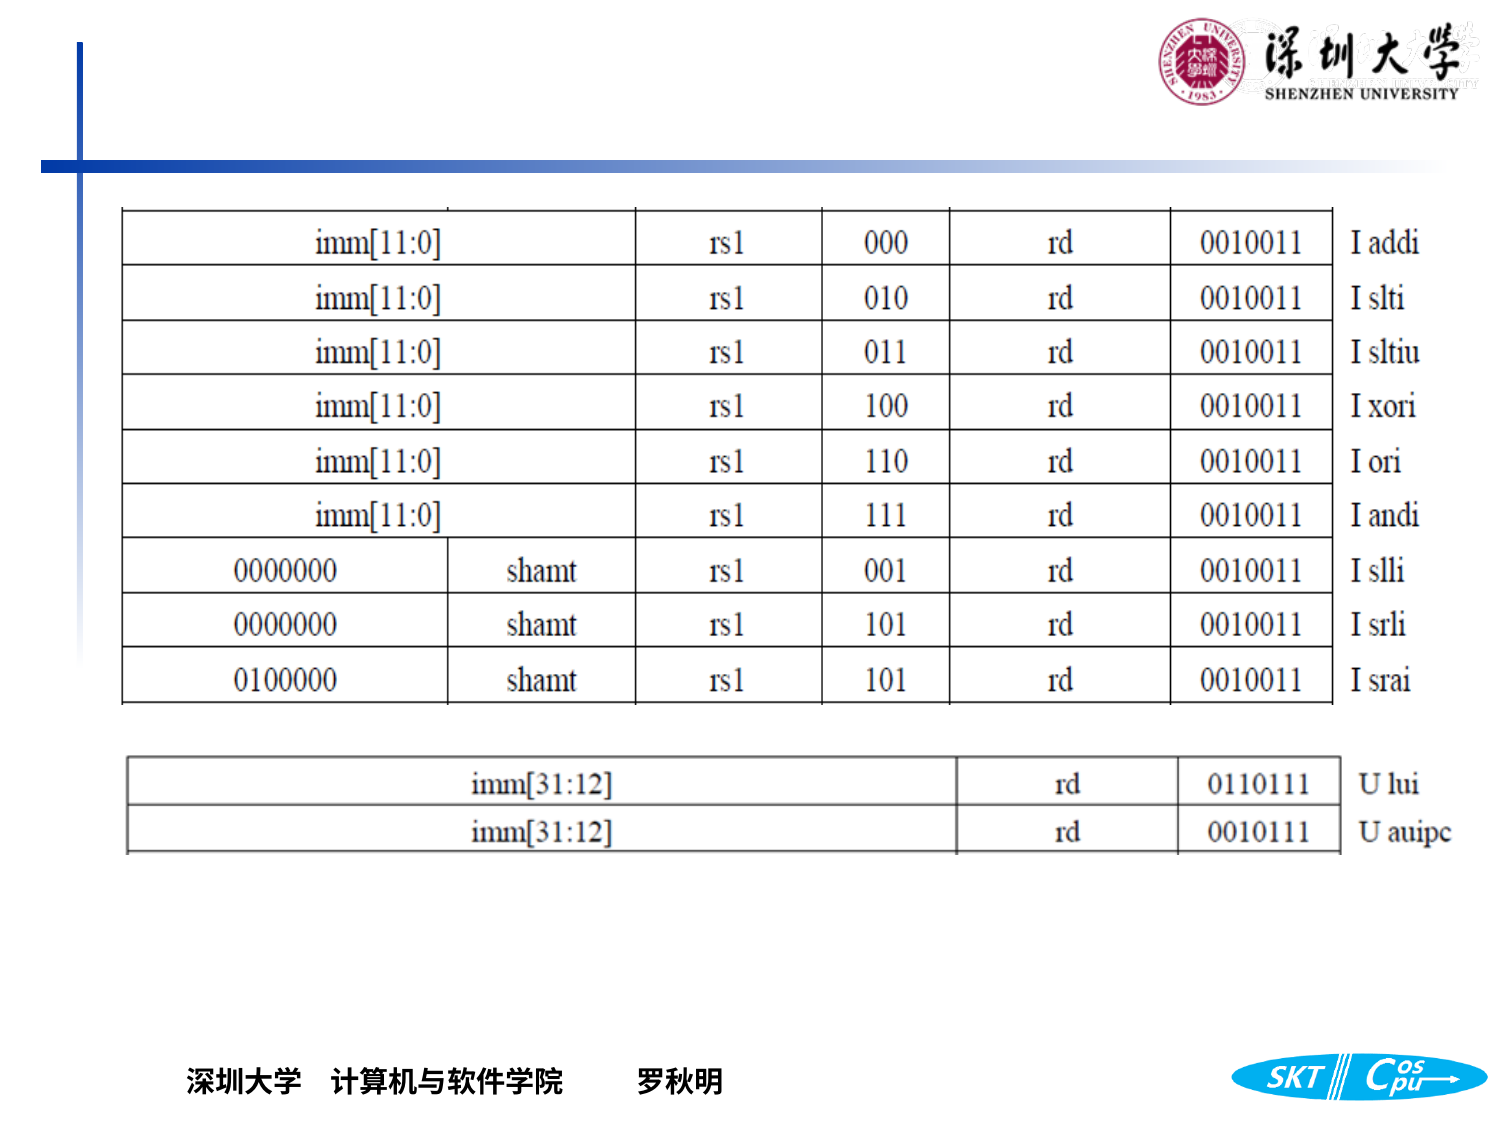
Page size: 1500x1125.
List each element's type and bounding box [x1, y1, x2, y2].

picture [116, 207, 1431, 705]
picture [1130, 7, 1500, 117]
picture [123, 751, 1478, 855]
picture [1227, 1051, 1489, 1102]
